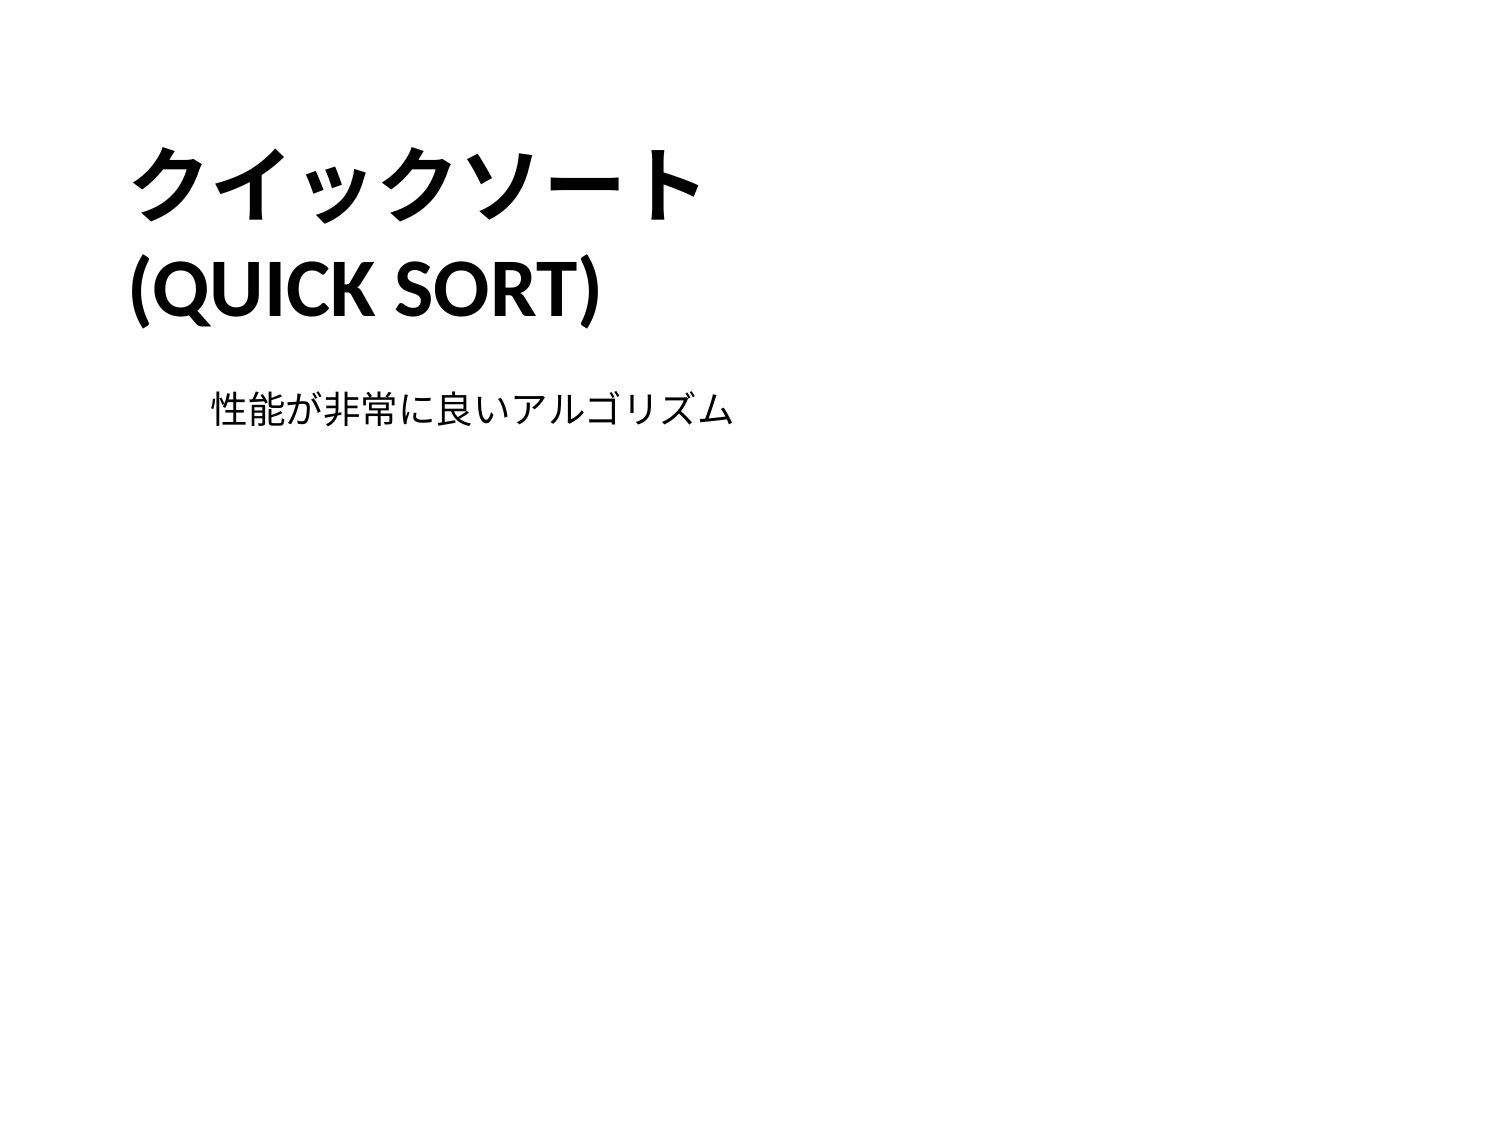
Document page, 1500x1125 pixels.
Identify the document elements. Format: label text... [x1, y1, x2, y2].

text_box 性能が非常に良いアルゴリズム [196, 378, 750, 439]
title クイックソート (Quick Sort) [112, 125, 1388, 349]
